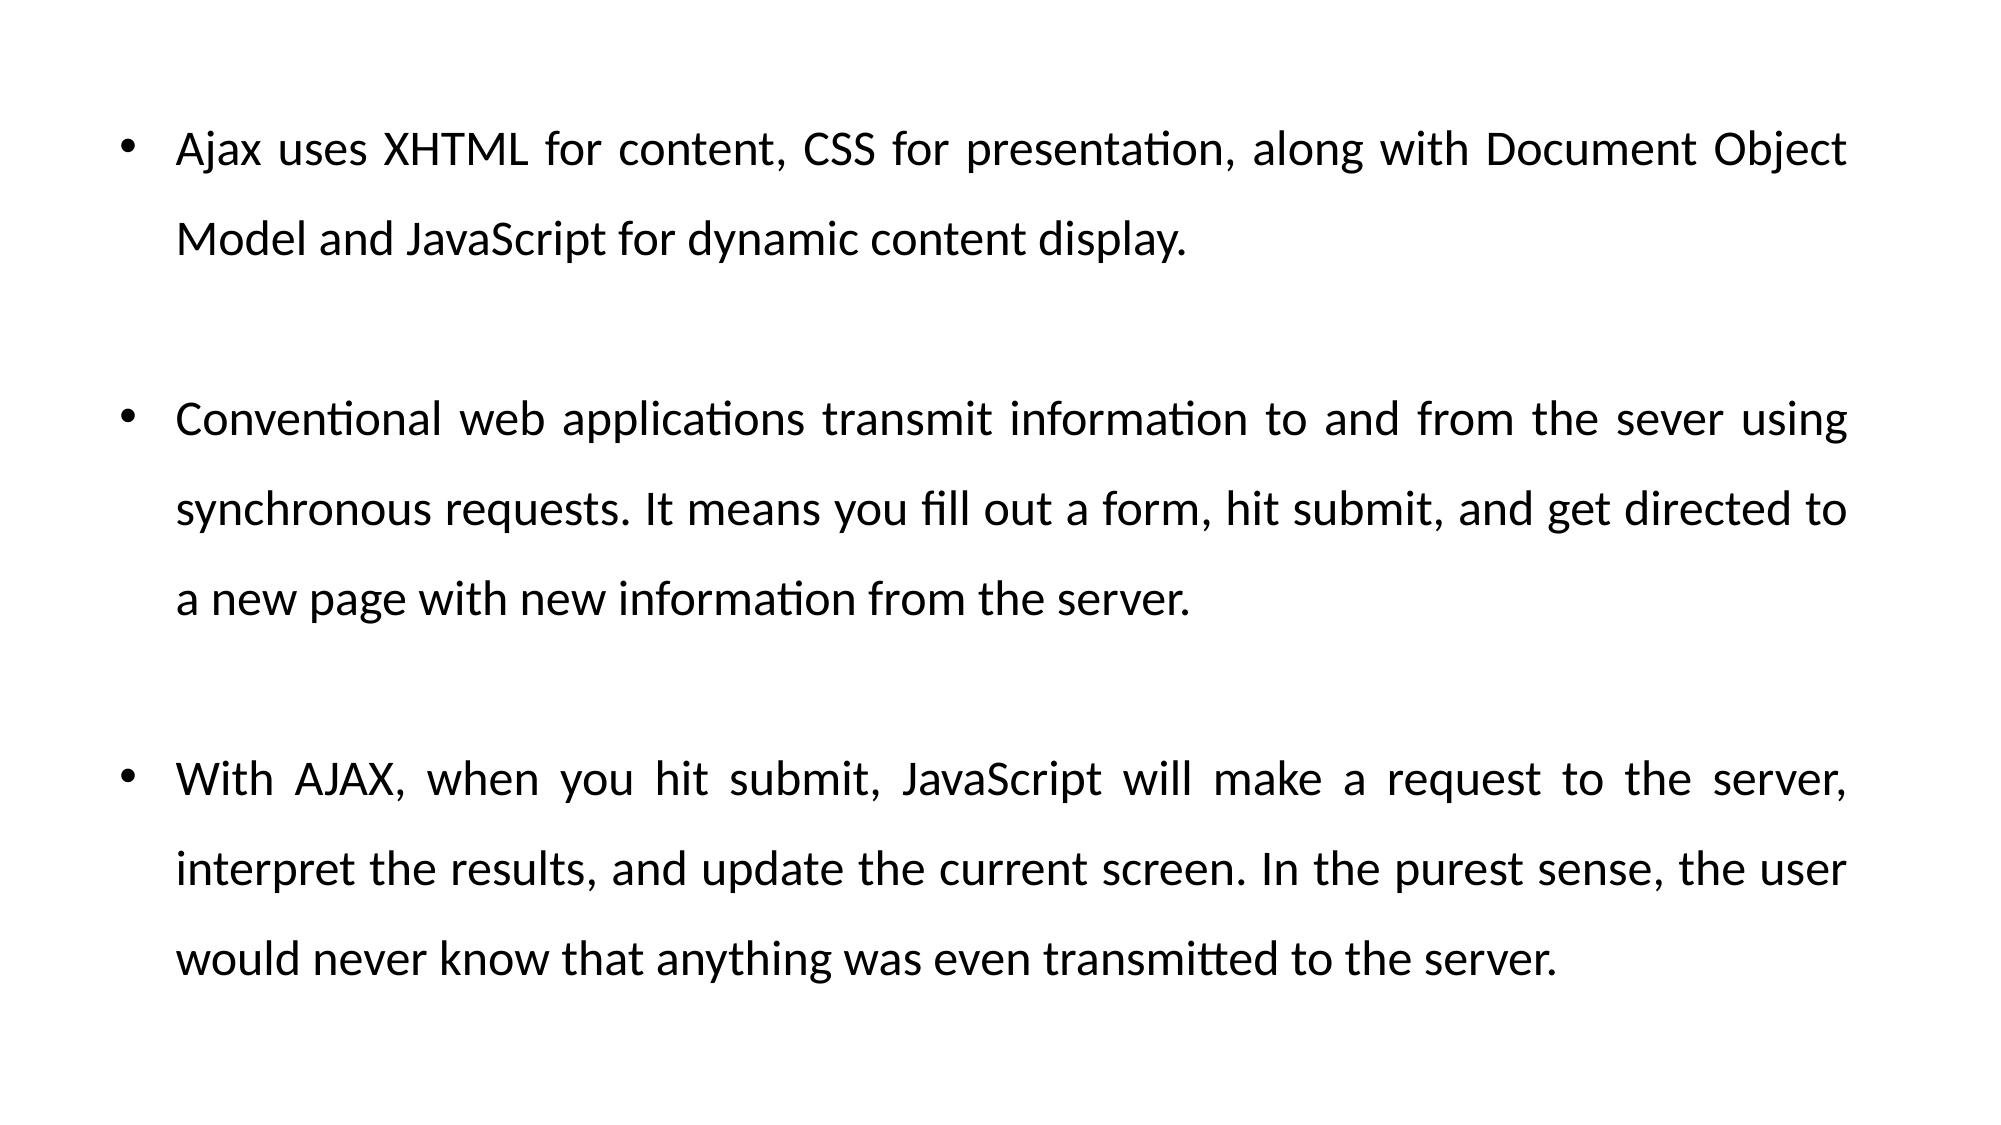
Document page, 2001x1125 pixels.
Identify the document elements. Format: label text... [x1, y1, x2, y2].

text_box Ajax uses XHTML for content, CSS for presentation, along with Document Object Model and JavaScript for dynamic content display. Conventional web applications transmit information to and from the sever using synchronous requests. It means you fill out a form, hit submit, and get directed to a new page with new information from the server. With AJAX, when you hit submit, JavaScript will make a request to the server, interpret the results, and update the current screen. In the purest sense, the user would never know that anything was even transmitted to the server. [104, 77, 1864, 993]
